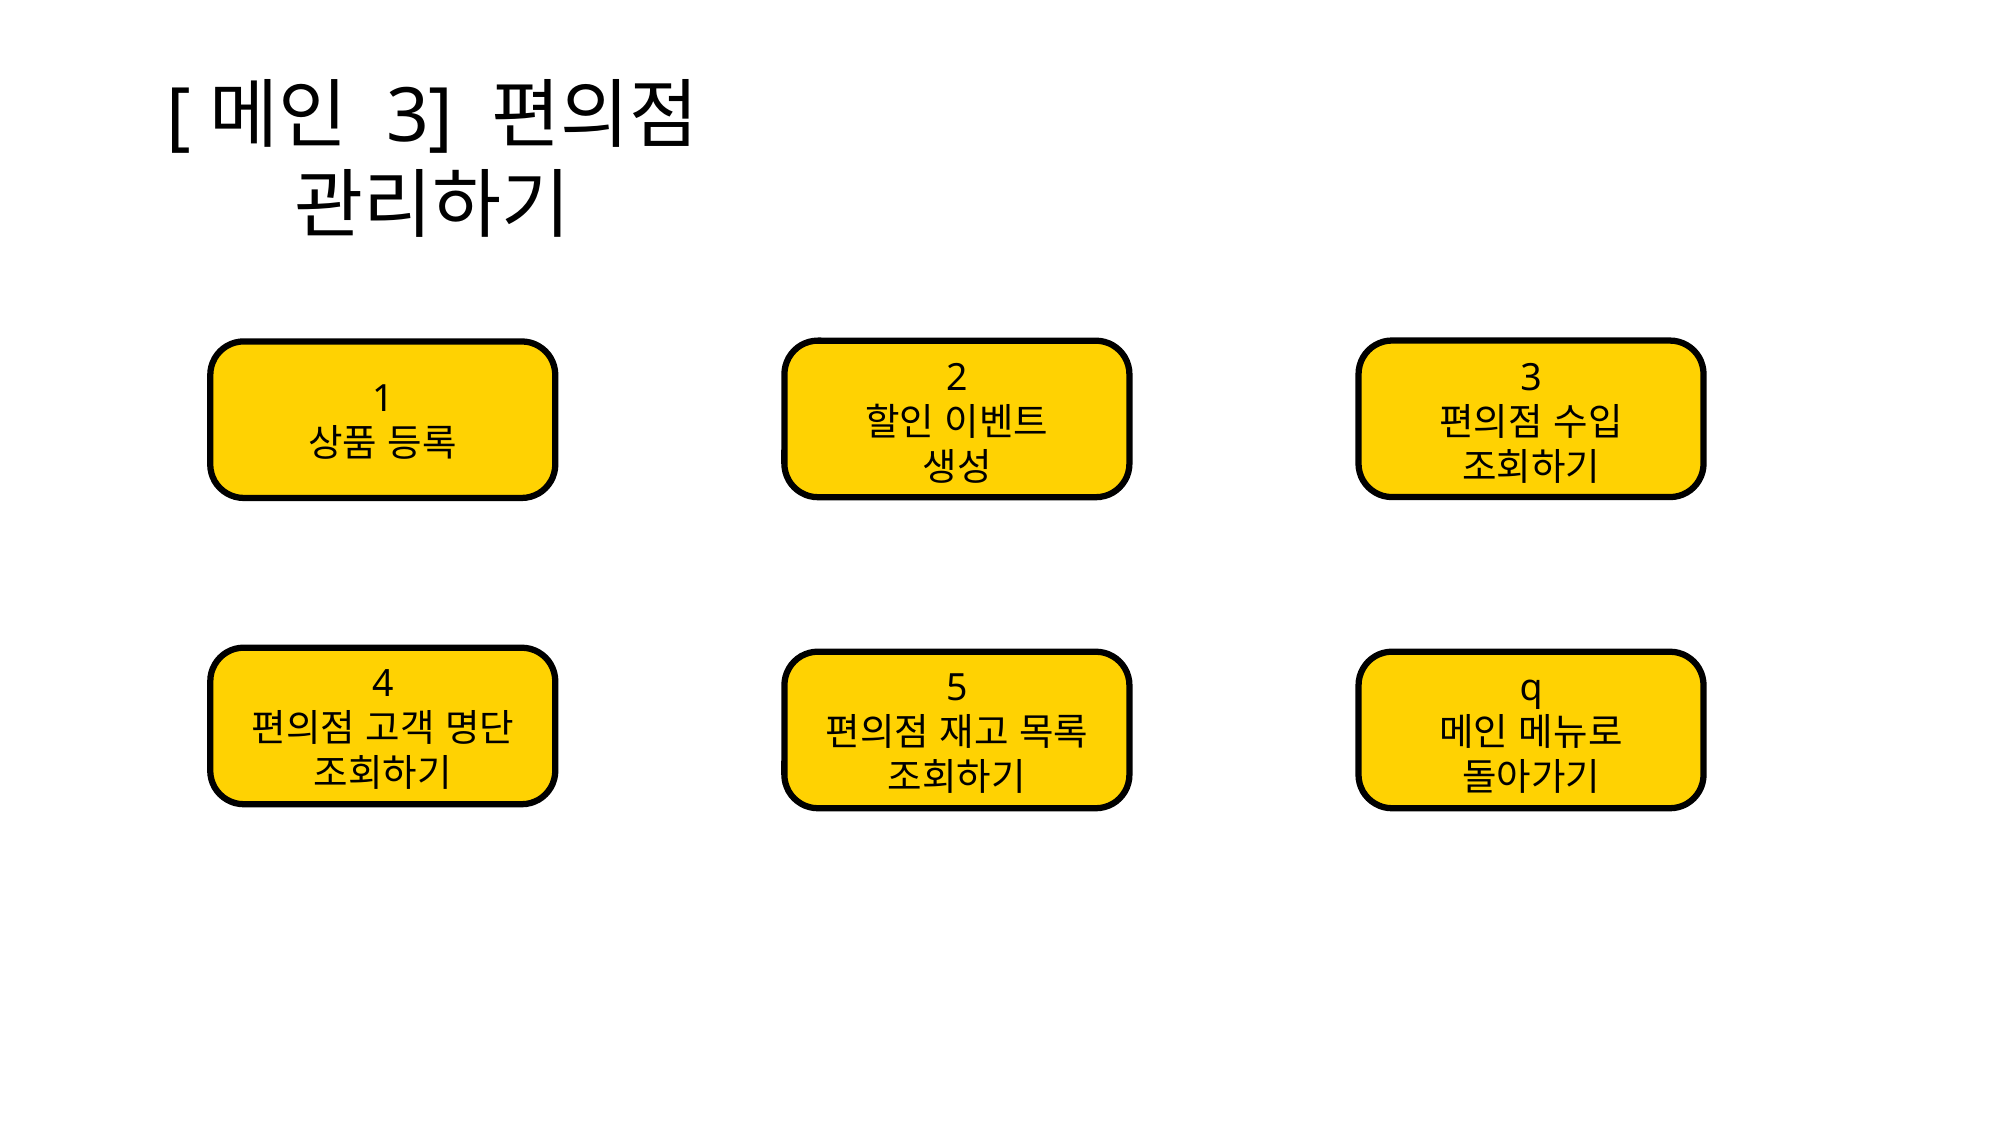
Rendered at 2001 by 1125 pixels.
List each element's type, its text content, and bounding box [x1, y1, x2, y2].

text_box [메인 3] 편의점 관리하기 [39, 59, 825, 255]
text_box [210, 647, 556, 805]
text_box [1358, 651, 1704, 809]
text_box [784, 651, 1130, 809]
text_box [784, 340, 1130, 498]
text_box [1358, 340, 1704, 498]
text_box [210, 341, 556, 498]
